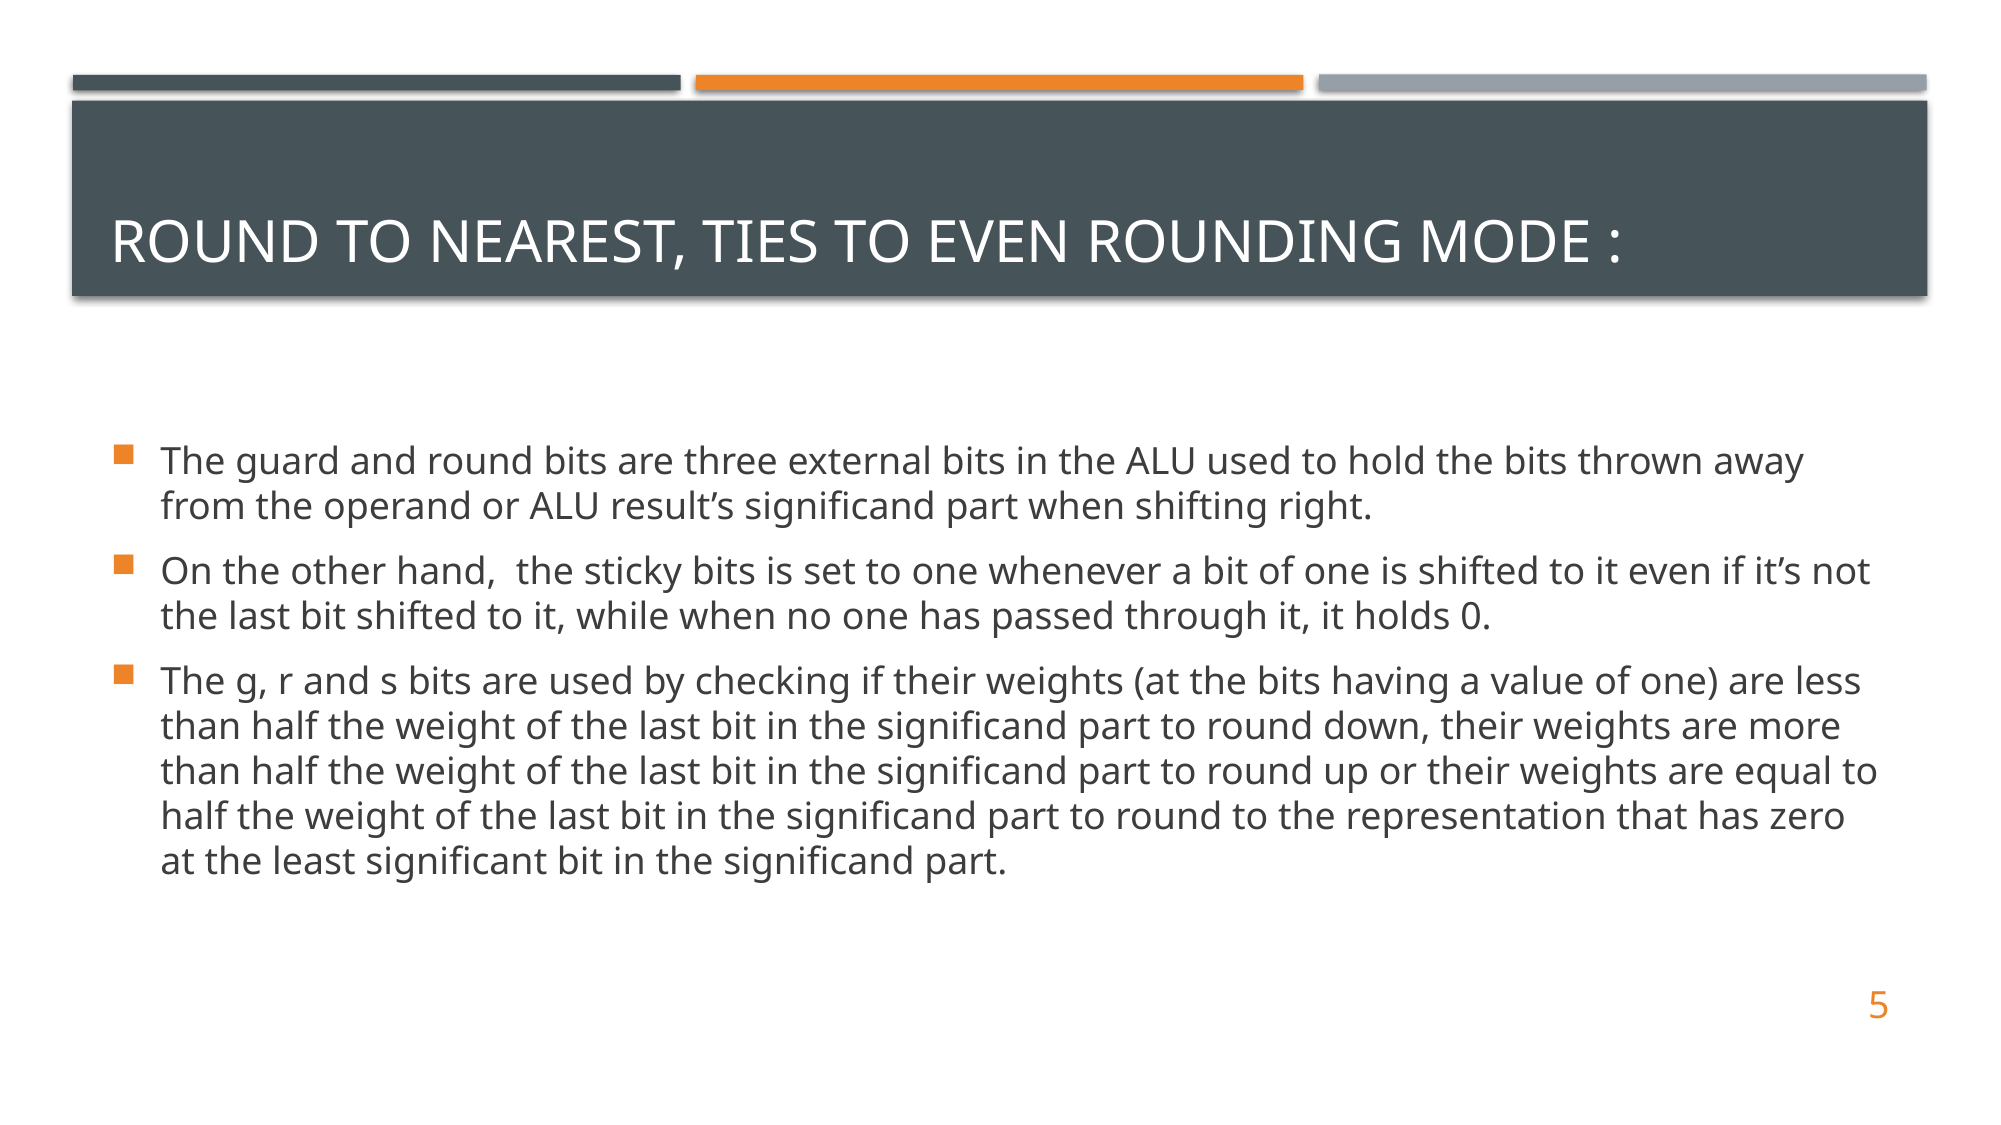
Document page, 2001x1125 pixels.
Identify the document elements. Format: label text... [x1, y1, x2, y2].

slide_number 5 [1732, 977, 1905, 1037]
title Round to nearest, ties to even rounding mode : [95, 115, 1905, 282]
list The guard and round bits are three external bits in the ALU used to hold the bits thrown away from the operand or ALU result’s significand part when shifting right. On the other hand, the sticky bits is set to one whenever a bit of one is shifted to it even if it’s not the last bit shifted to it, while when no one has passed through it, it holds 0. The g, r and s bits are used by checking if their weights (at the bits having a value of one) are less than half the weight of the last bit in the significand part to round down, their weights are more than half the weight of the last bit in the significand part to round up or their weights are equal to half the weight of the last bit in the significand part to round to the representation that has zero at the least significant bit in the significand part. [95, 357, 1905, 962]
